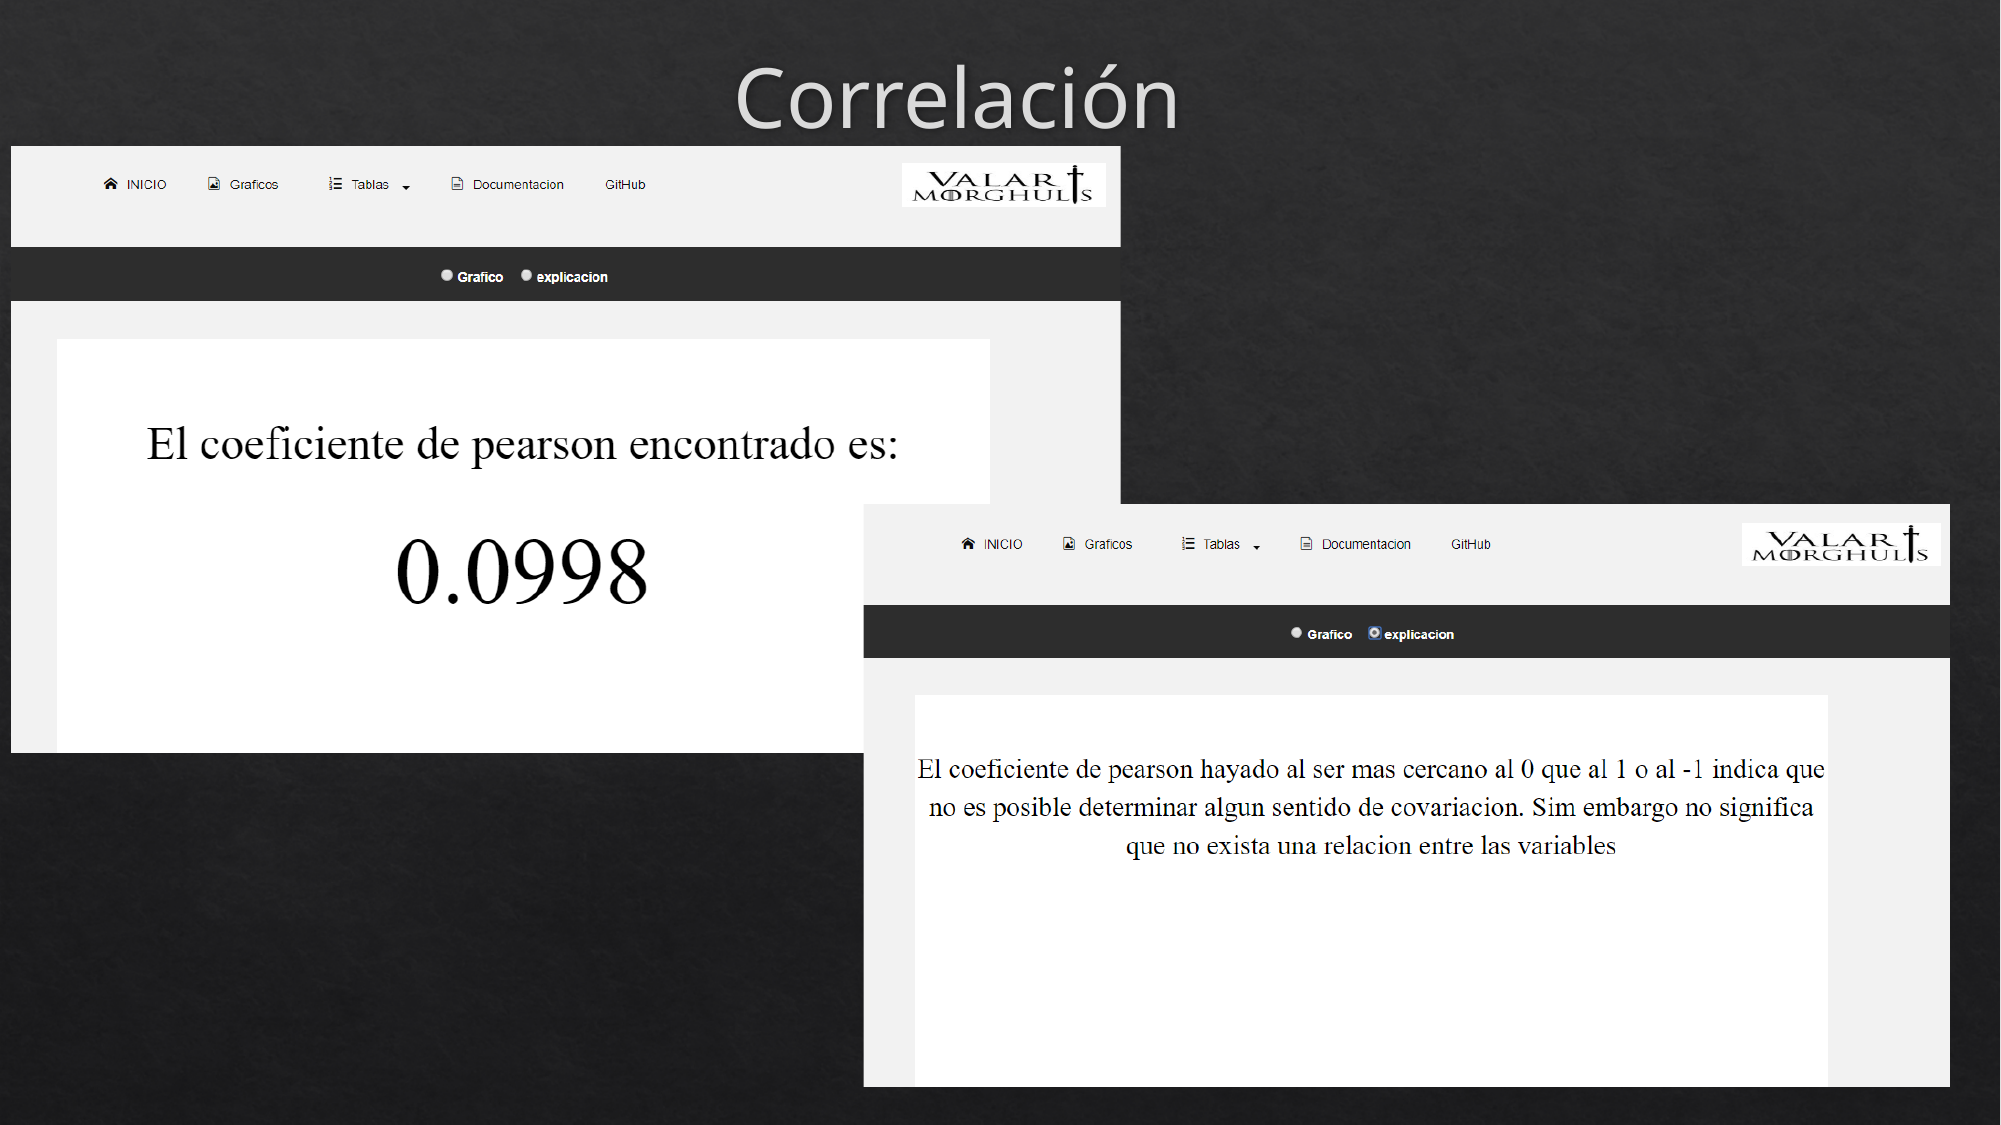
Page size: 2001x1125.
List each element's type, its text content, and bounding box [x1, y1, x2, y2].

picture [10, 146, 1951, 1087]
title Correlación [108, 15, 1808, 175]
